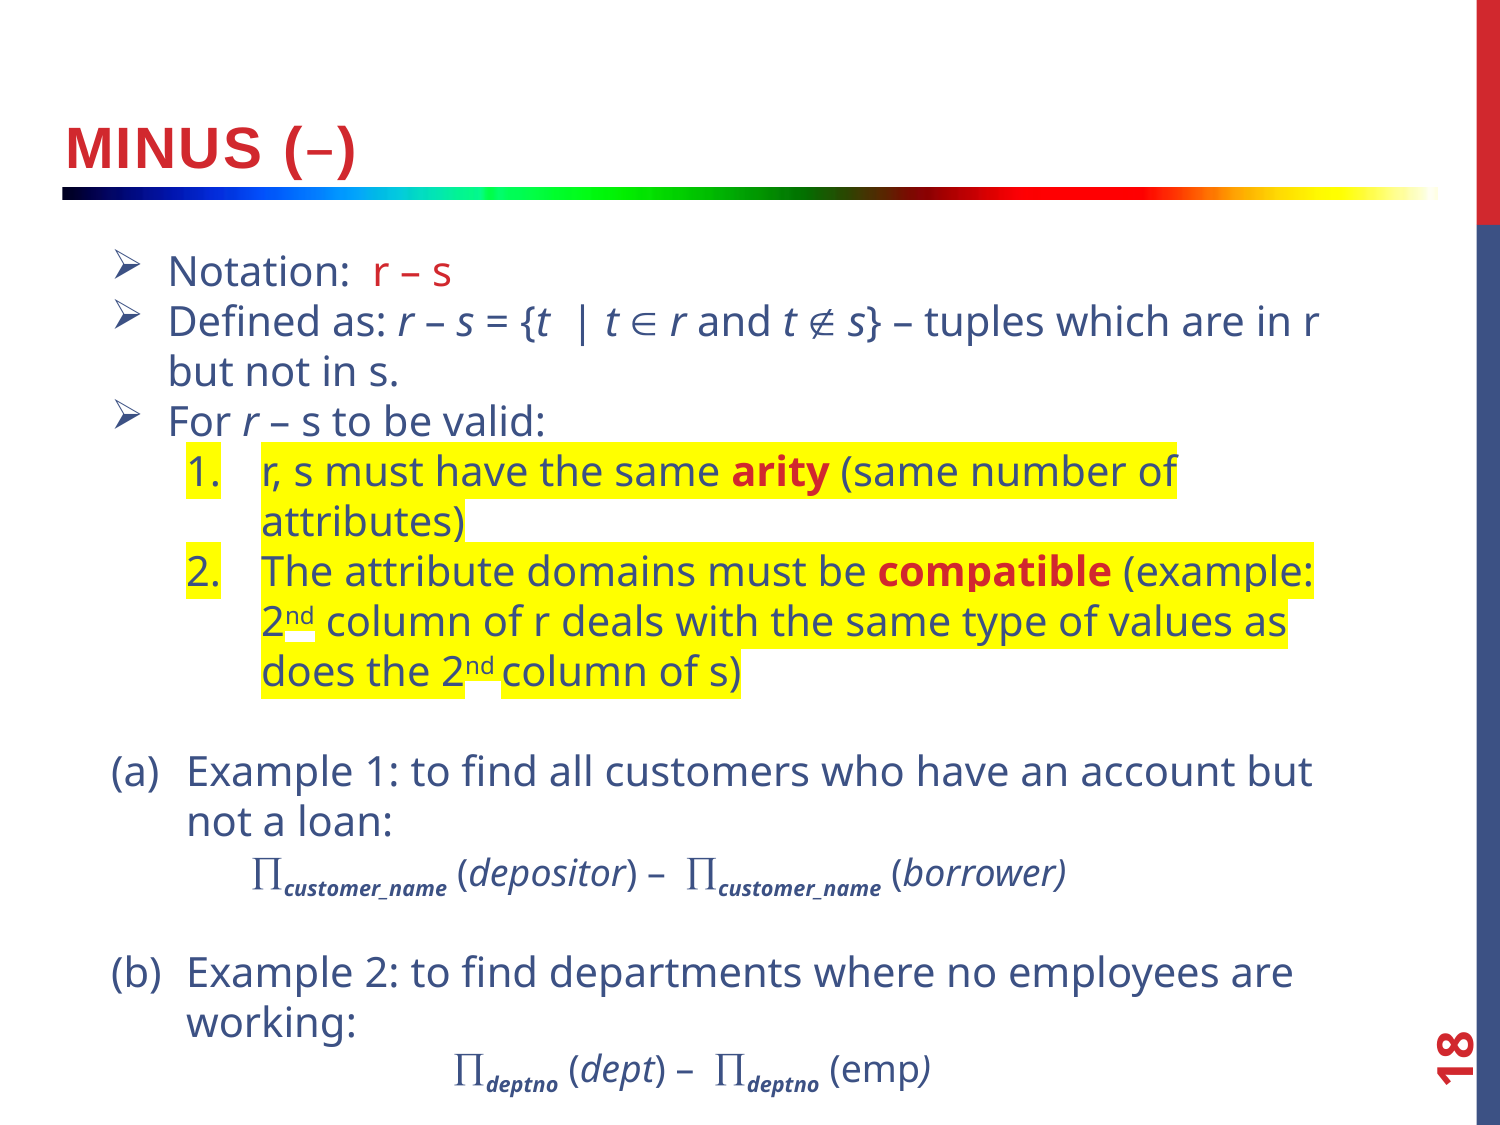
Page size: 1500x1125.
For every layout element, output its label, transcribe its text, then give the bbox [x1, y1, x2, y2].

text_box Notation: r – s Defined as: r – s = {t | t  r and t  s} – tuples which are in r but not in s. For r – s to be valid: r, s must have the same arity (same number of attributes) The attribute domains must be compatible (example: 2nd column of r deals with the same type of values as does the 2nd column of s) Example 1: to find all customers who have an account but not a loan: customer_name (depositor) – customer_name (borrower) Example 2: to find departments where no employees are working: deptno (dept) – deptno (emp) [96, 237, 1372, 1125]
slide_number 18 [1427, 887, 1488, 1104]
picture [62, 188, 355, 200]
text_box minus (–) [49, 75, 1325, 188]
picture [382, 187, 1438, 200]
